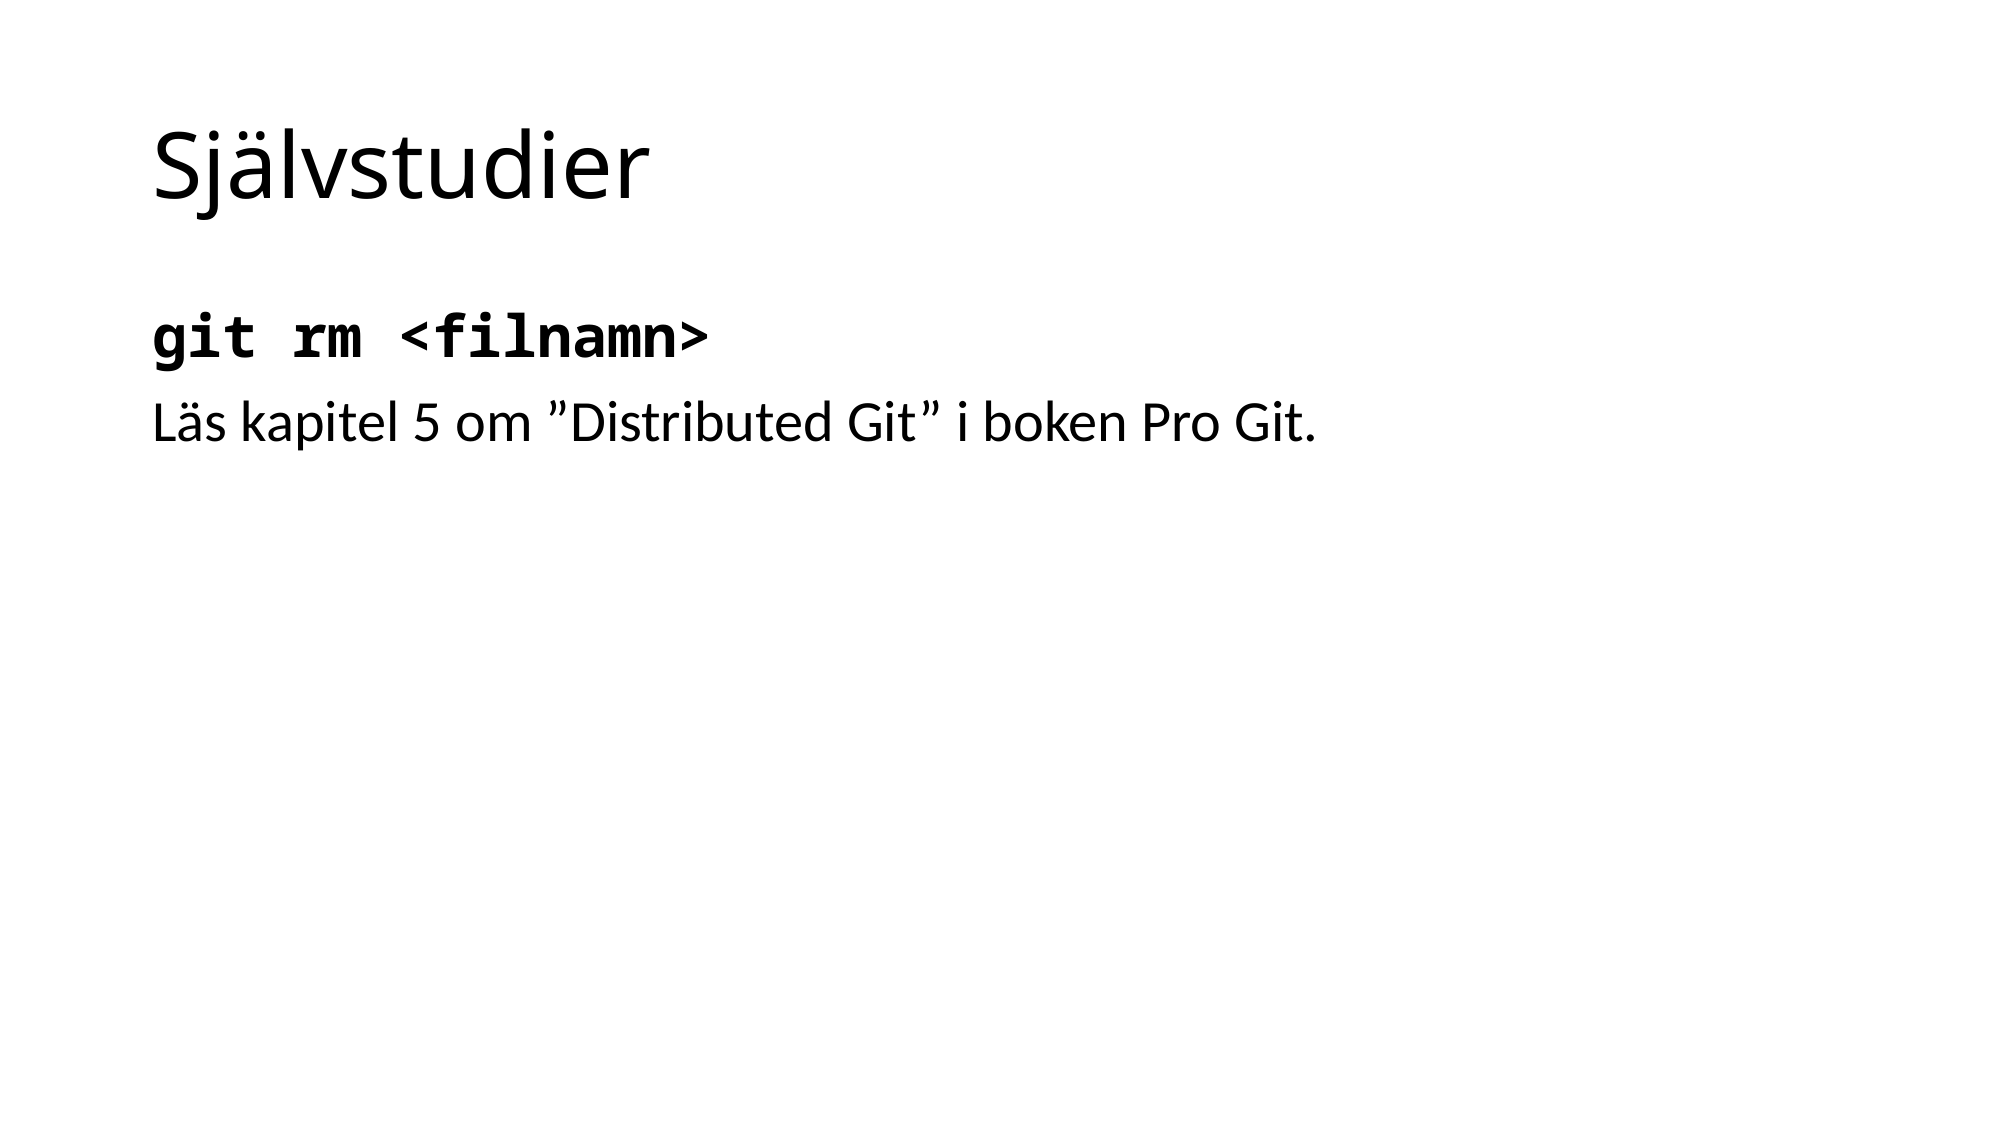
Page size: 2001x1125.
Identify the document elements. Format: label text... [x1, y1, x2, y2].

title Självstudier [137, 59, 1863, 278]
list git rm <filnamn> Läs kapitel 5 om ”Distributed Git” i boken Pro Git. [137, 299, 1863, 1014]
